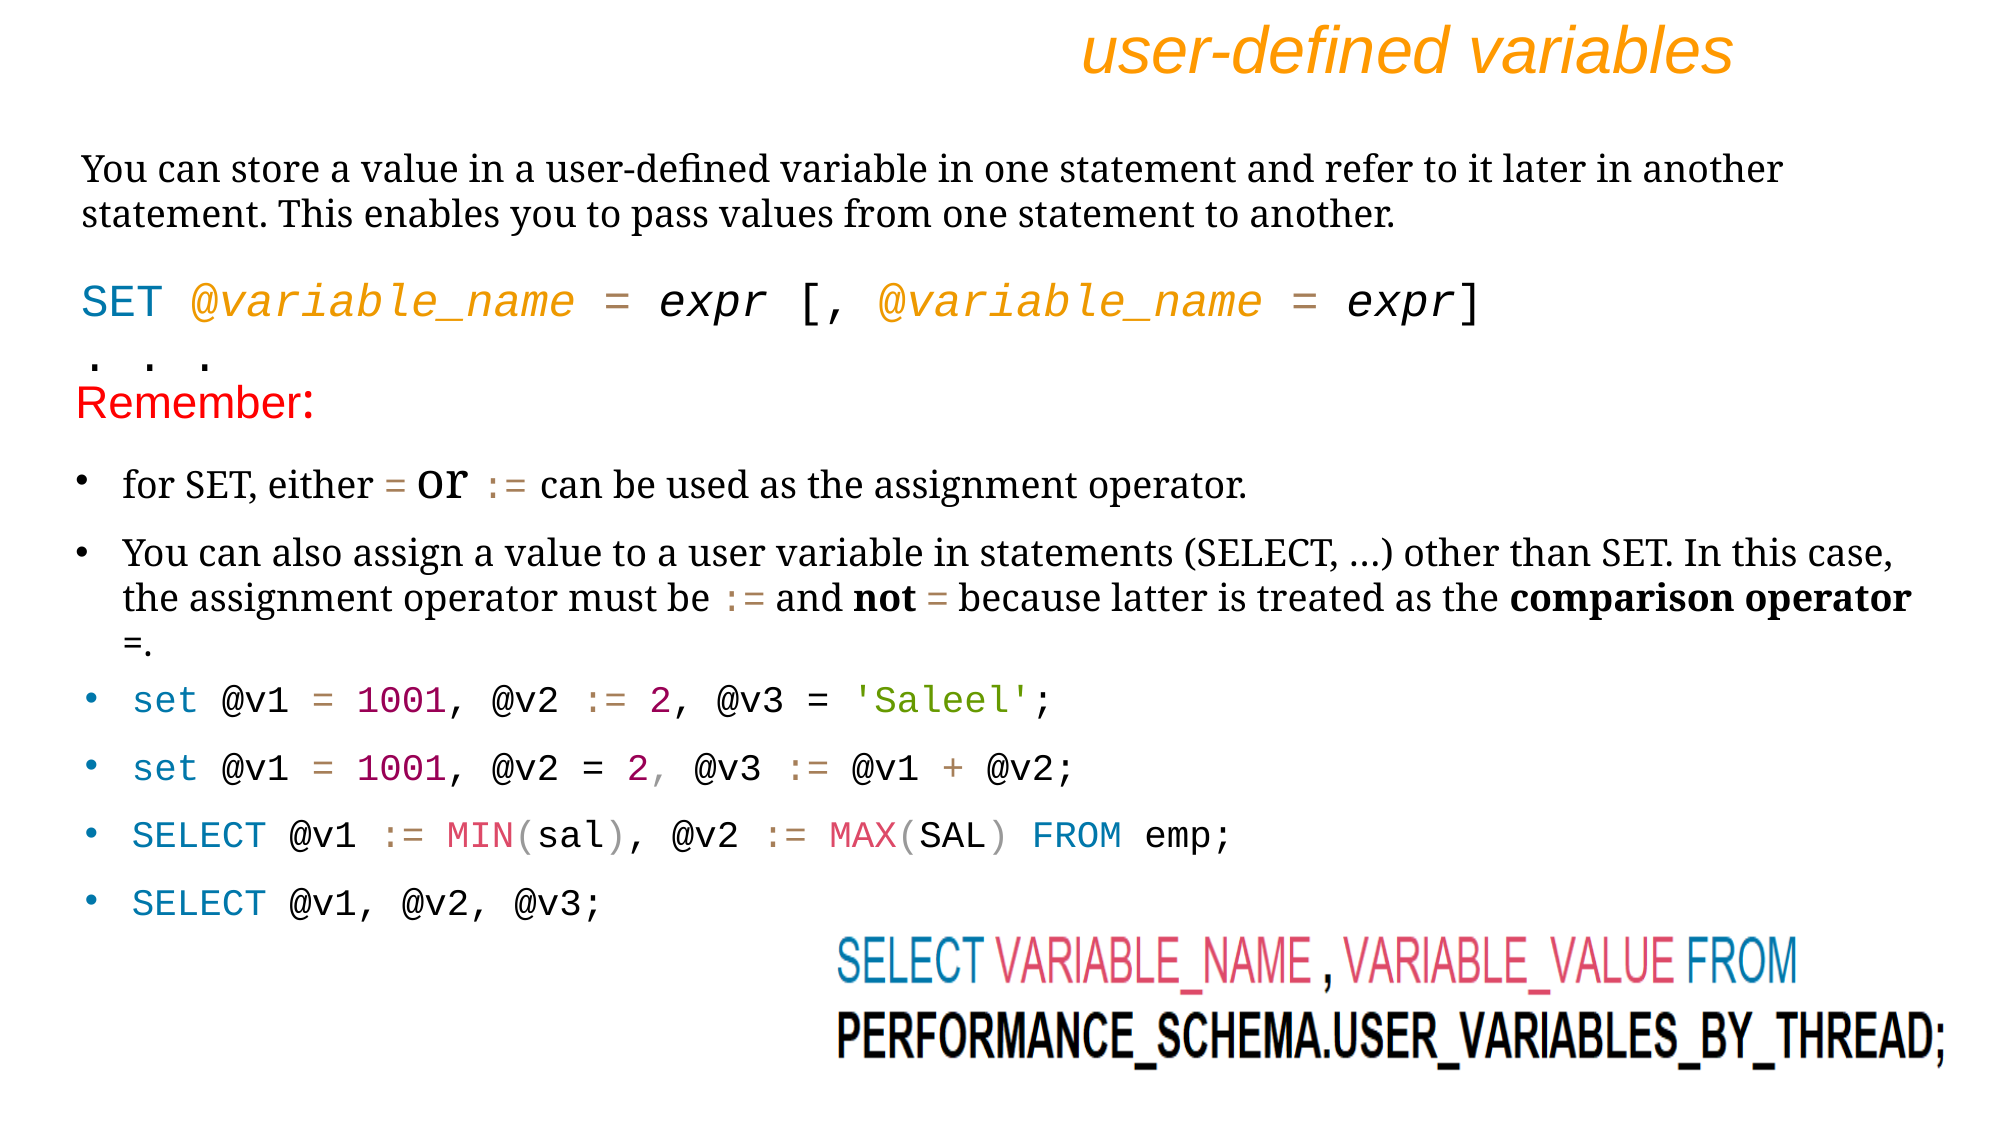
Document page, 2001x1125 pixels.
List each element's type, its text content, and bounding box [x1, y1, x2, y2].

text_box Remember: for SET, either = or := can be used as the assignment operator. You can also assign a value to a user variable in statements (SELECT, …) other than SET. In this case, the assignment operator must be := and not = because latter is treated as the comparison operator =. [60, 361, 1939, 672]
picture [834, 932, 1948, 1077]
text_box SET @variable_name = expr [, @variable_name = expr] . . . [66, 263, 1522, 389]
text_box set @v1 = 1001, @v2 := 2, @v3 = 'Saleel'; set @v1 = 1001, @v2 = 2, @v3 := @v1 + @v2; SELECT @v1 := MIN(sal), @v2 := MAX(SAL) FROM emp; SELECT @v1, @v2, @v3; [70, 645, 1518, 930]
text_box You can store a value in a user-defined variable in one statement and refer to it later in another statement. This enables you to pass values from one statement to another. [66, 137, 1945, 243]
text_box user-defined variables [249, 0, 1750, 95]
